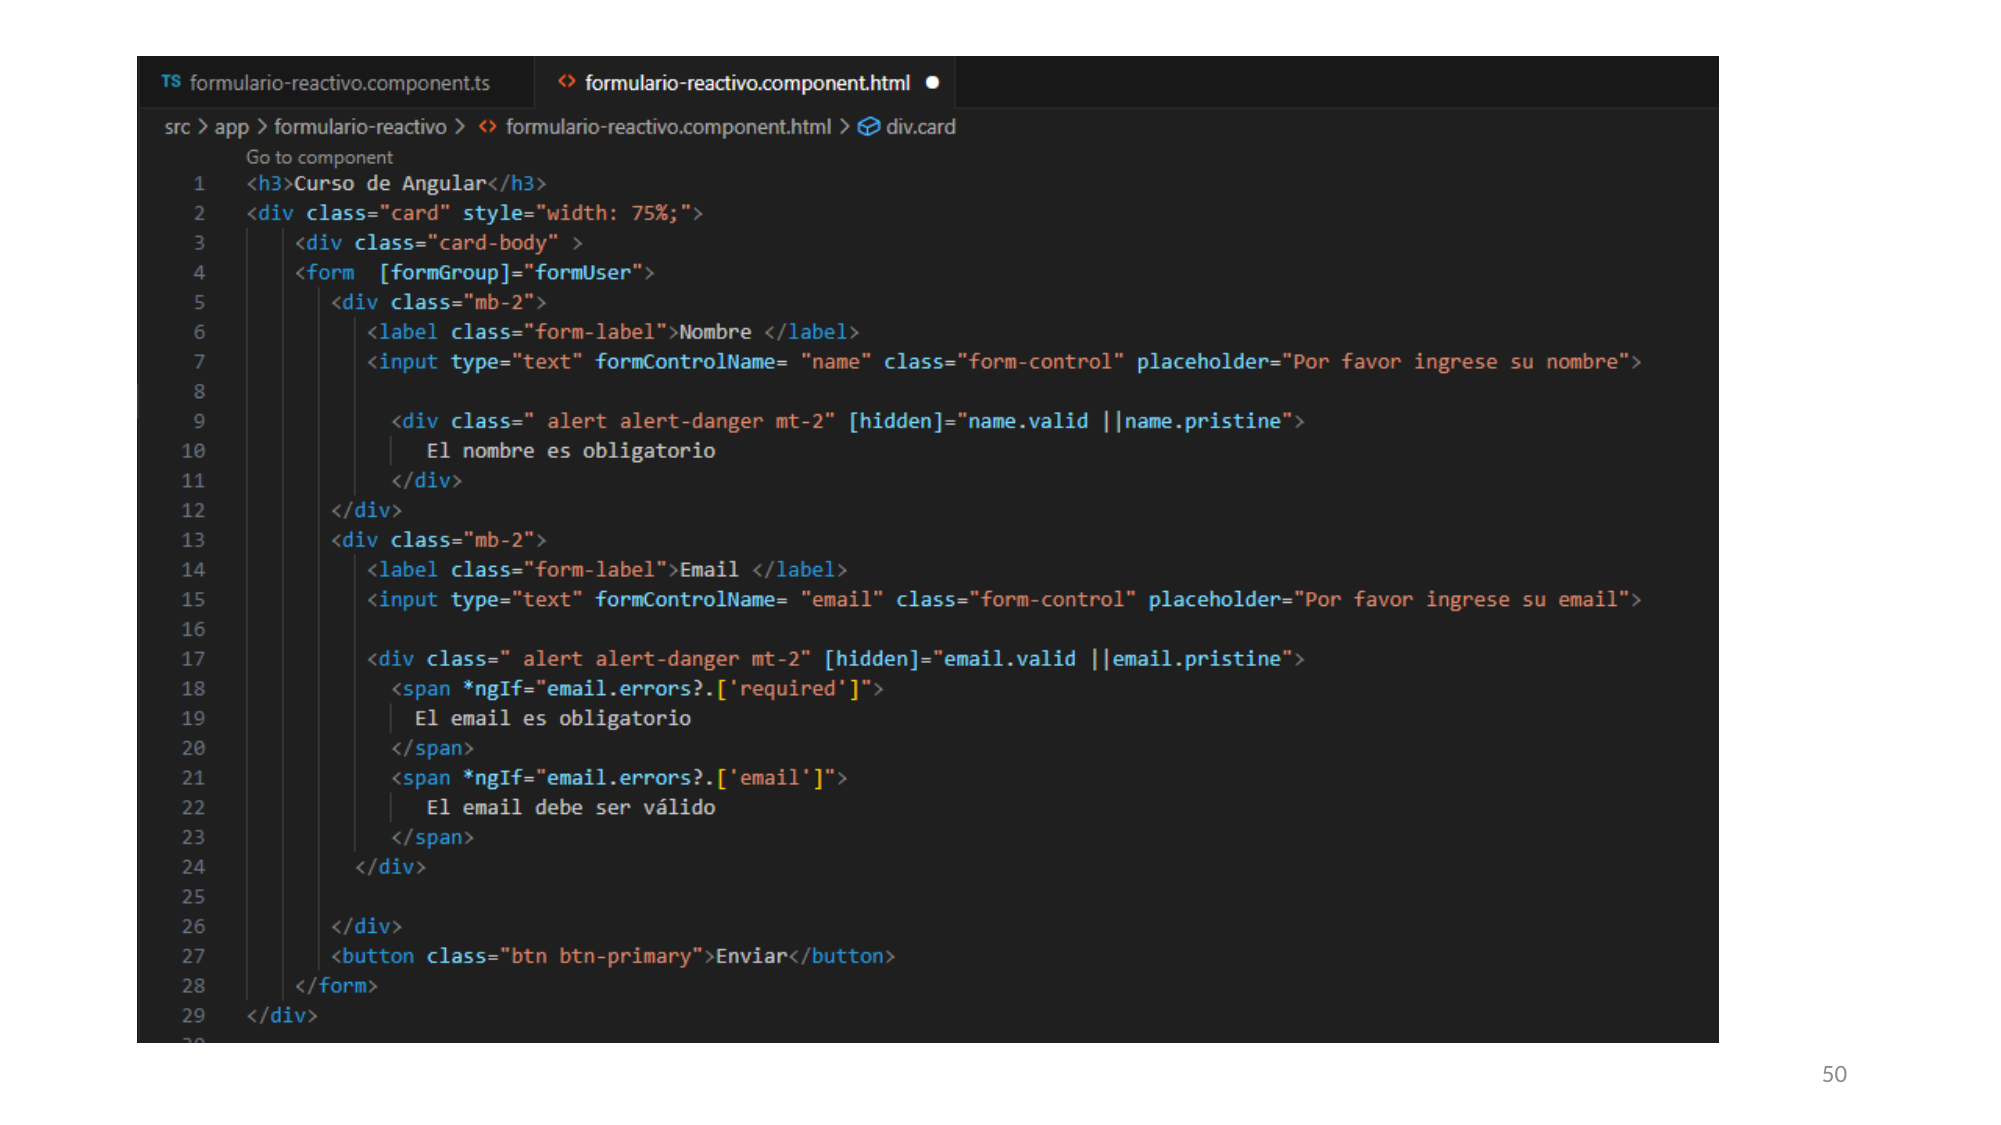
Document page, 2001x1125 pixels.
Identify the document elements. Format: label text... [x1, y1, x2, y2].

picture [137, 56, 1719, 1043]
slide_number 50 [1412, 1042, 1863, 1103]
